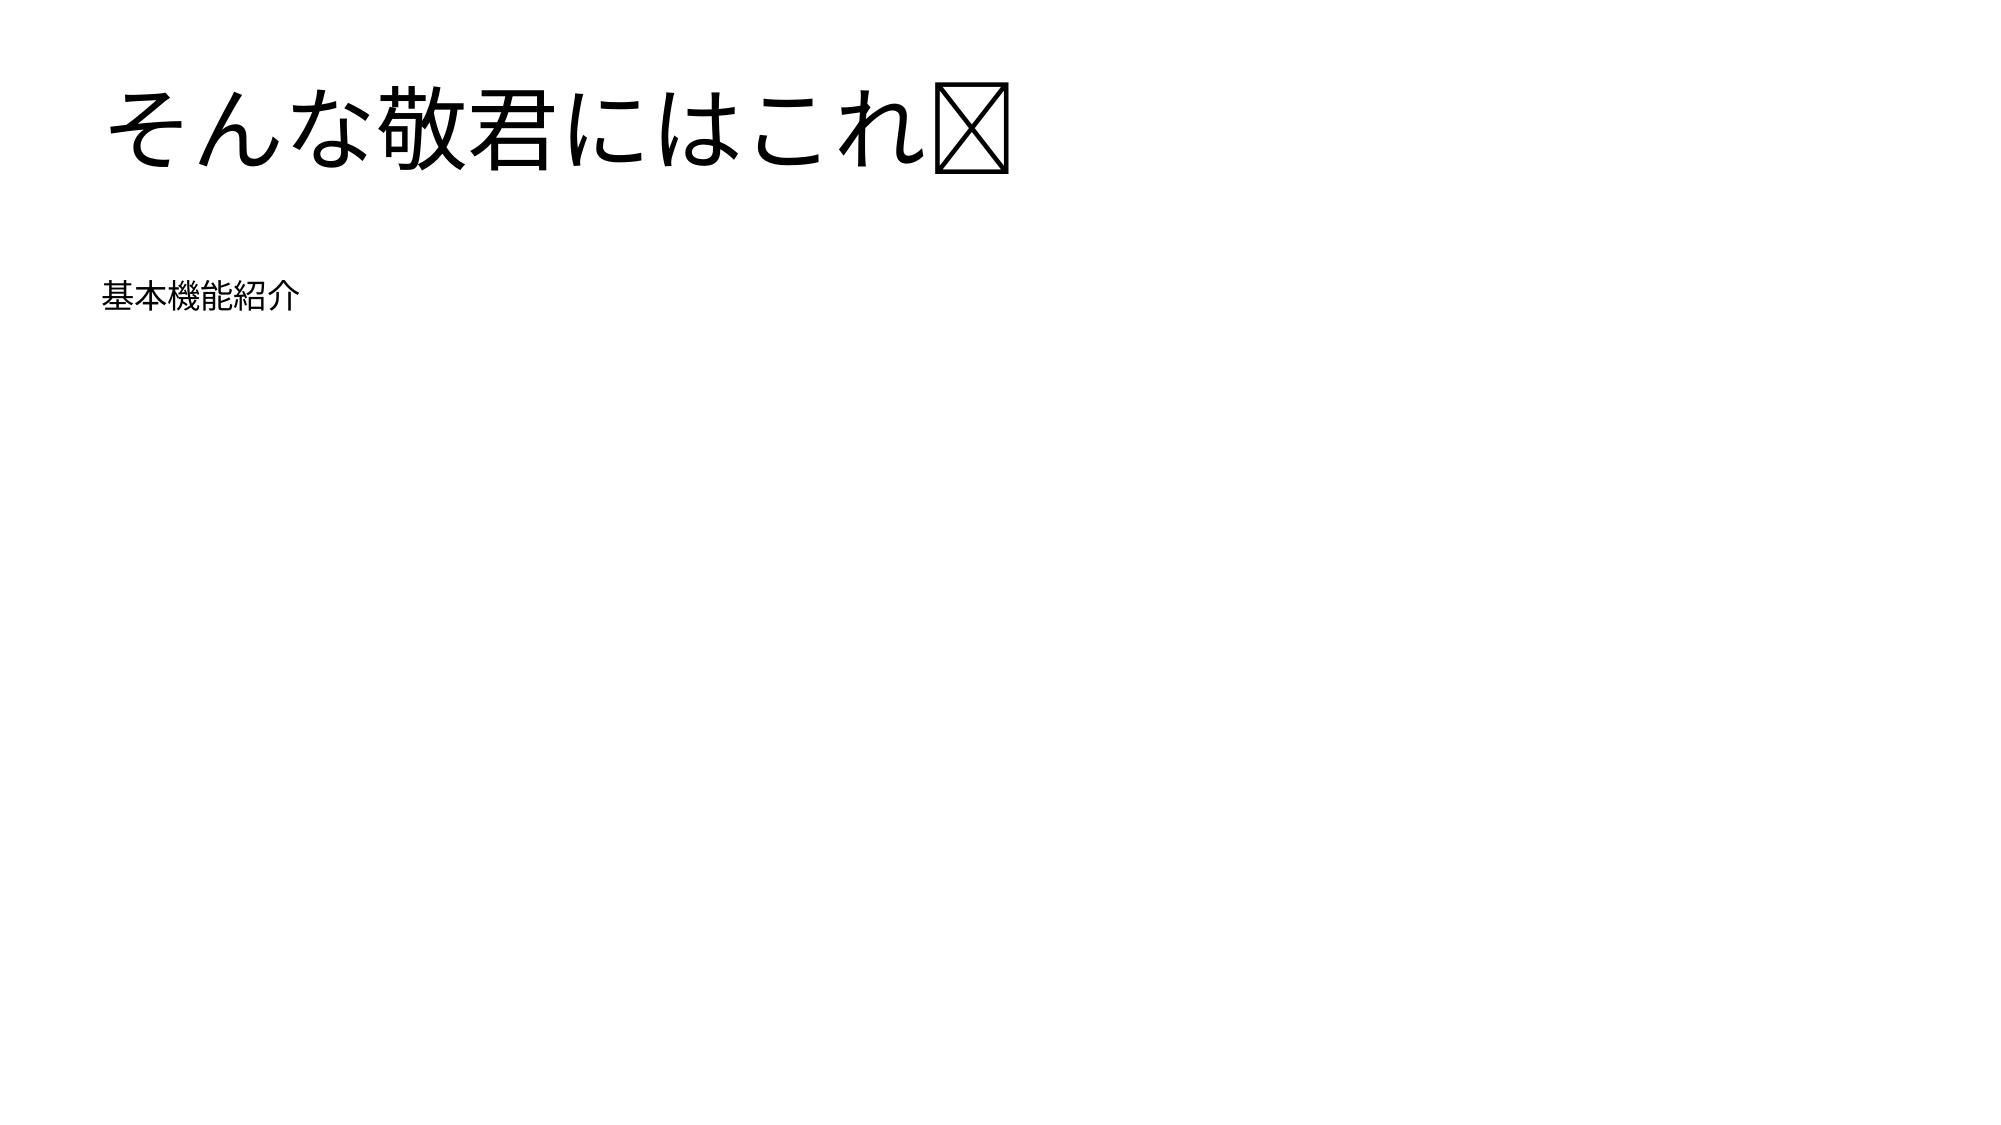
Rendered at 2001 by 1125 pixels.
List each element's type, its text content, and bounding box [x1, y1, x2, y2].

title そんな敬君にはこれ🍙 [85, 80, 1200, 191]
list 基本機能紹介 [85, 272, 723, 809]
